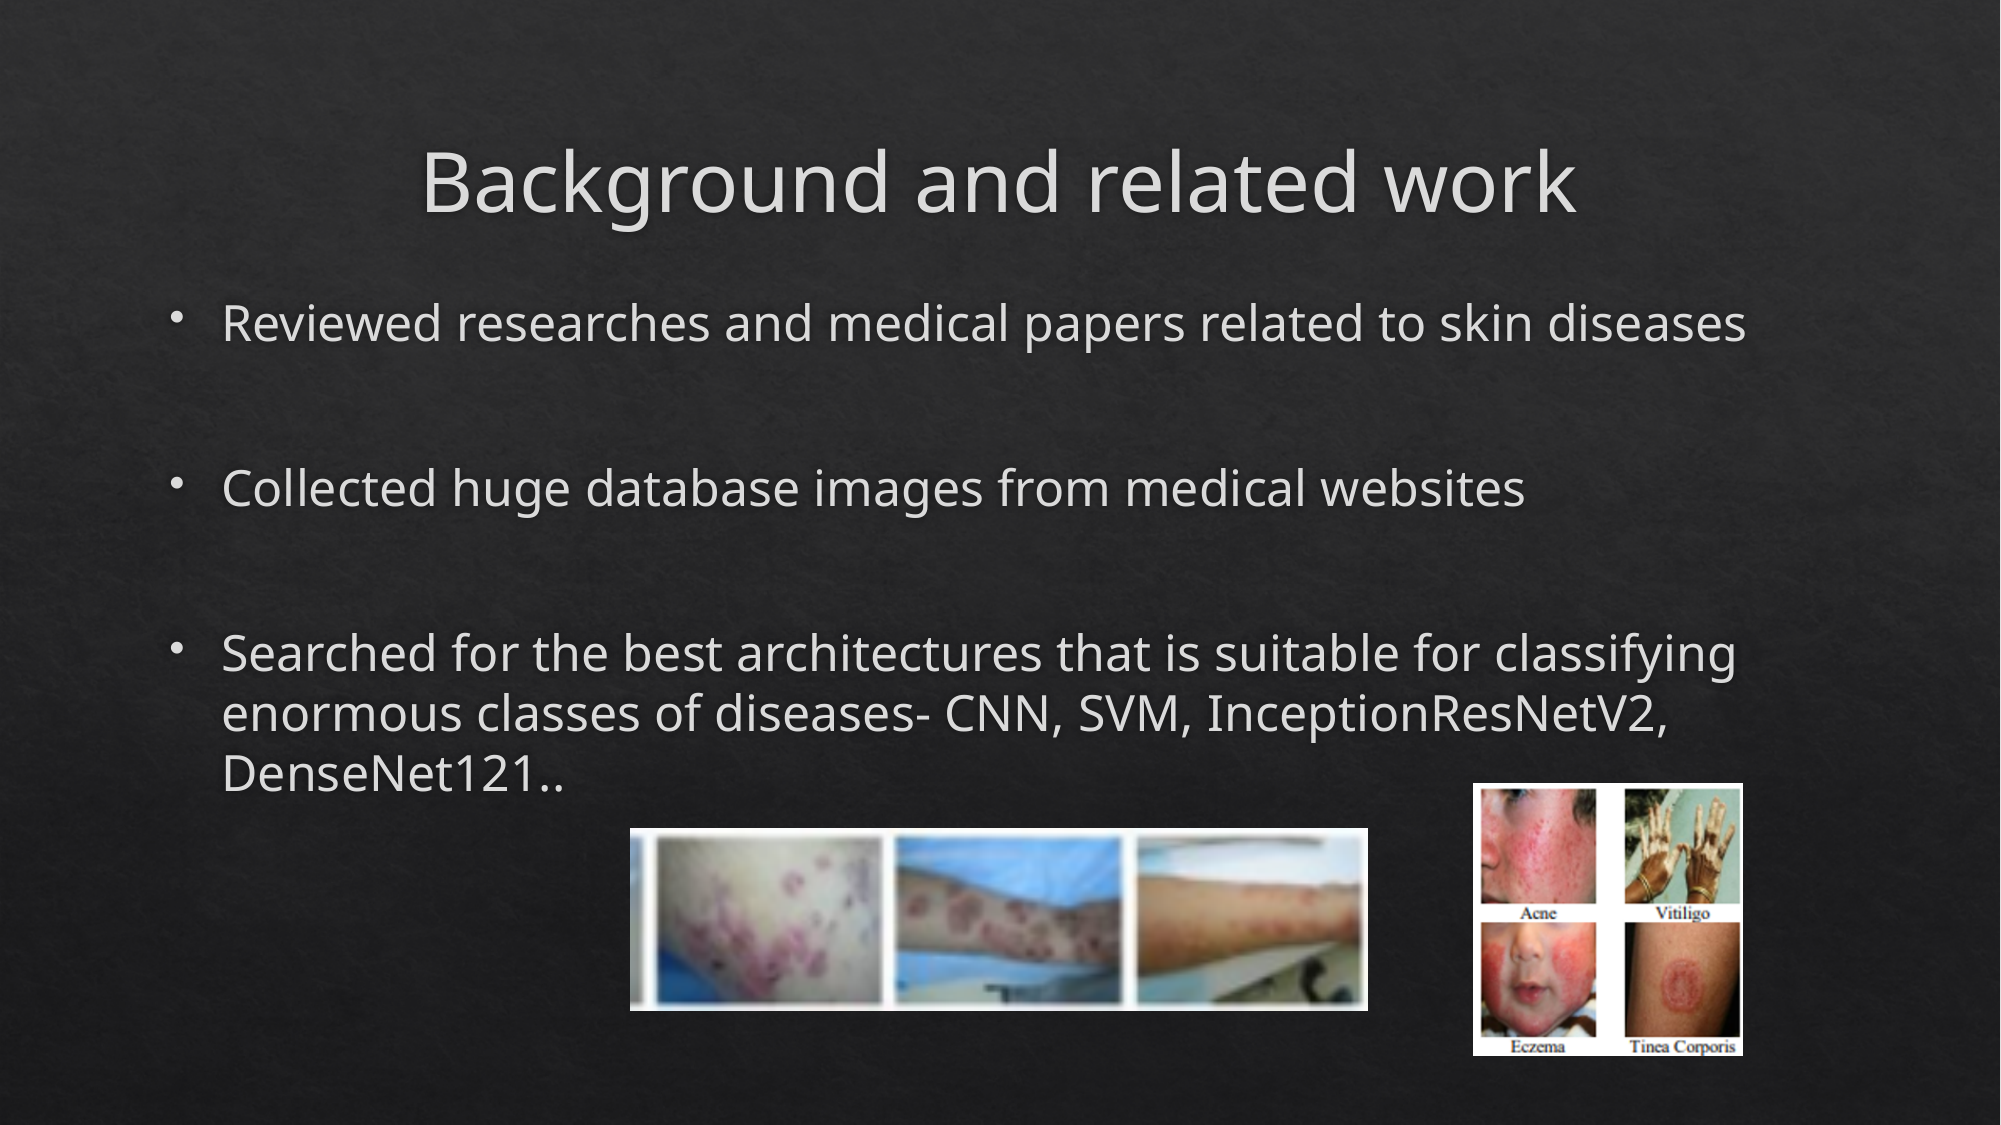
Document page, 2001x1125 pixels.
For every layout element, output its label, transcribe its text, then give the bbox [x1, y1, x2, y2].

picture [1473, 783, 1743, 1056]
picture [630, 827, 1368, 1011]
list Reviewed researches and medical papers related to skin diseases Collected huge database images from medical websites Searched for the best architectures that is suitable for classifying enormous classes of diseases- CNN, SVM, InceptionResNetV2, DenseNet121.. [149, 284, 1849, 950]
title Background and related work [149, 99, 1849, 260]
